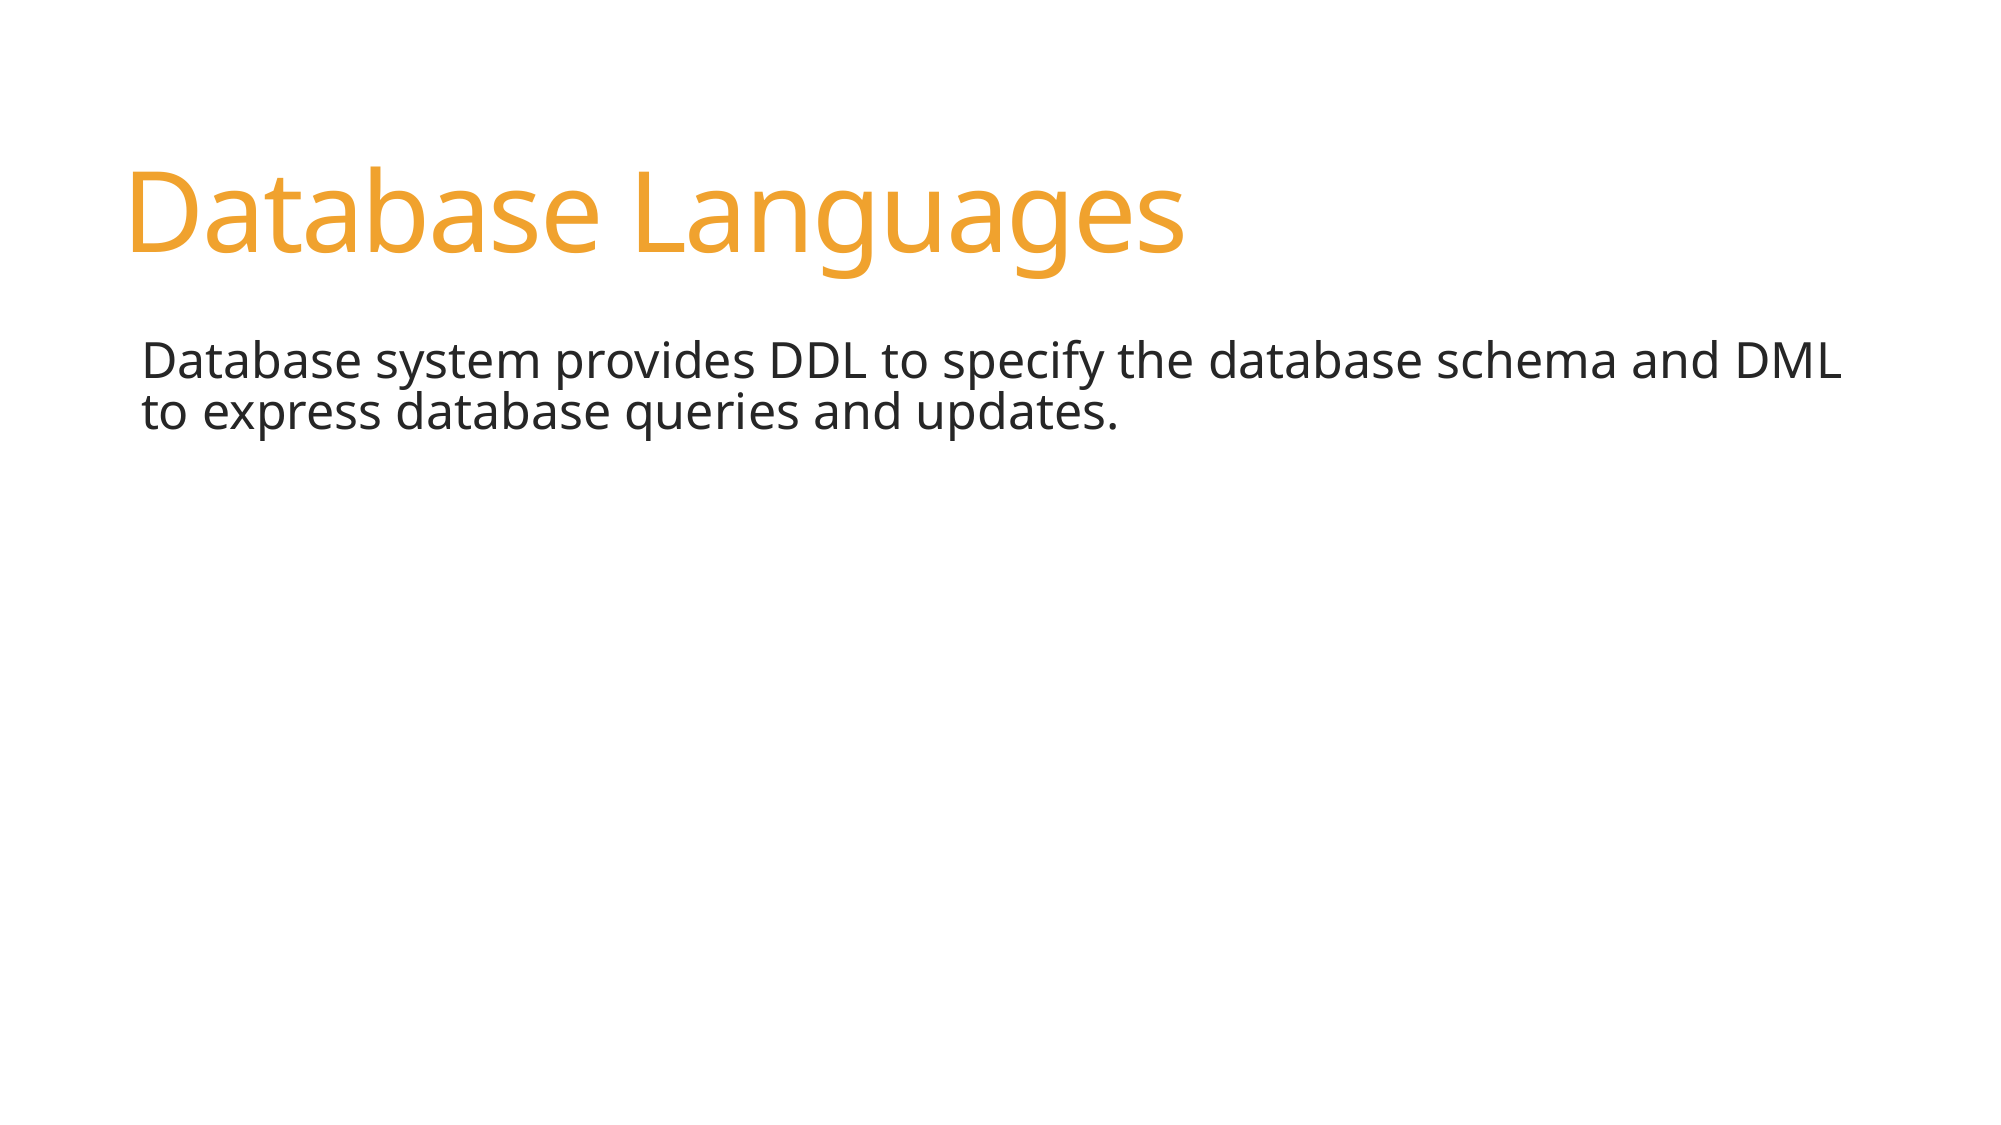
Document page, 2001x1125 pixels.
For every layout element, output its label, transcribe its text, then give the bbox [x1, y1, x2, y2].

title Database Languages [107, 81, 1875, 354]
list Database system provides DDL to specify the database schema and DML to express database queries and updates. [111, 329, 1876, 948]
